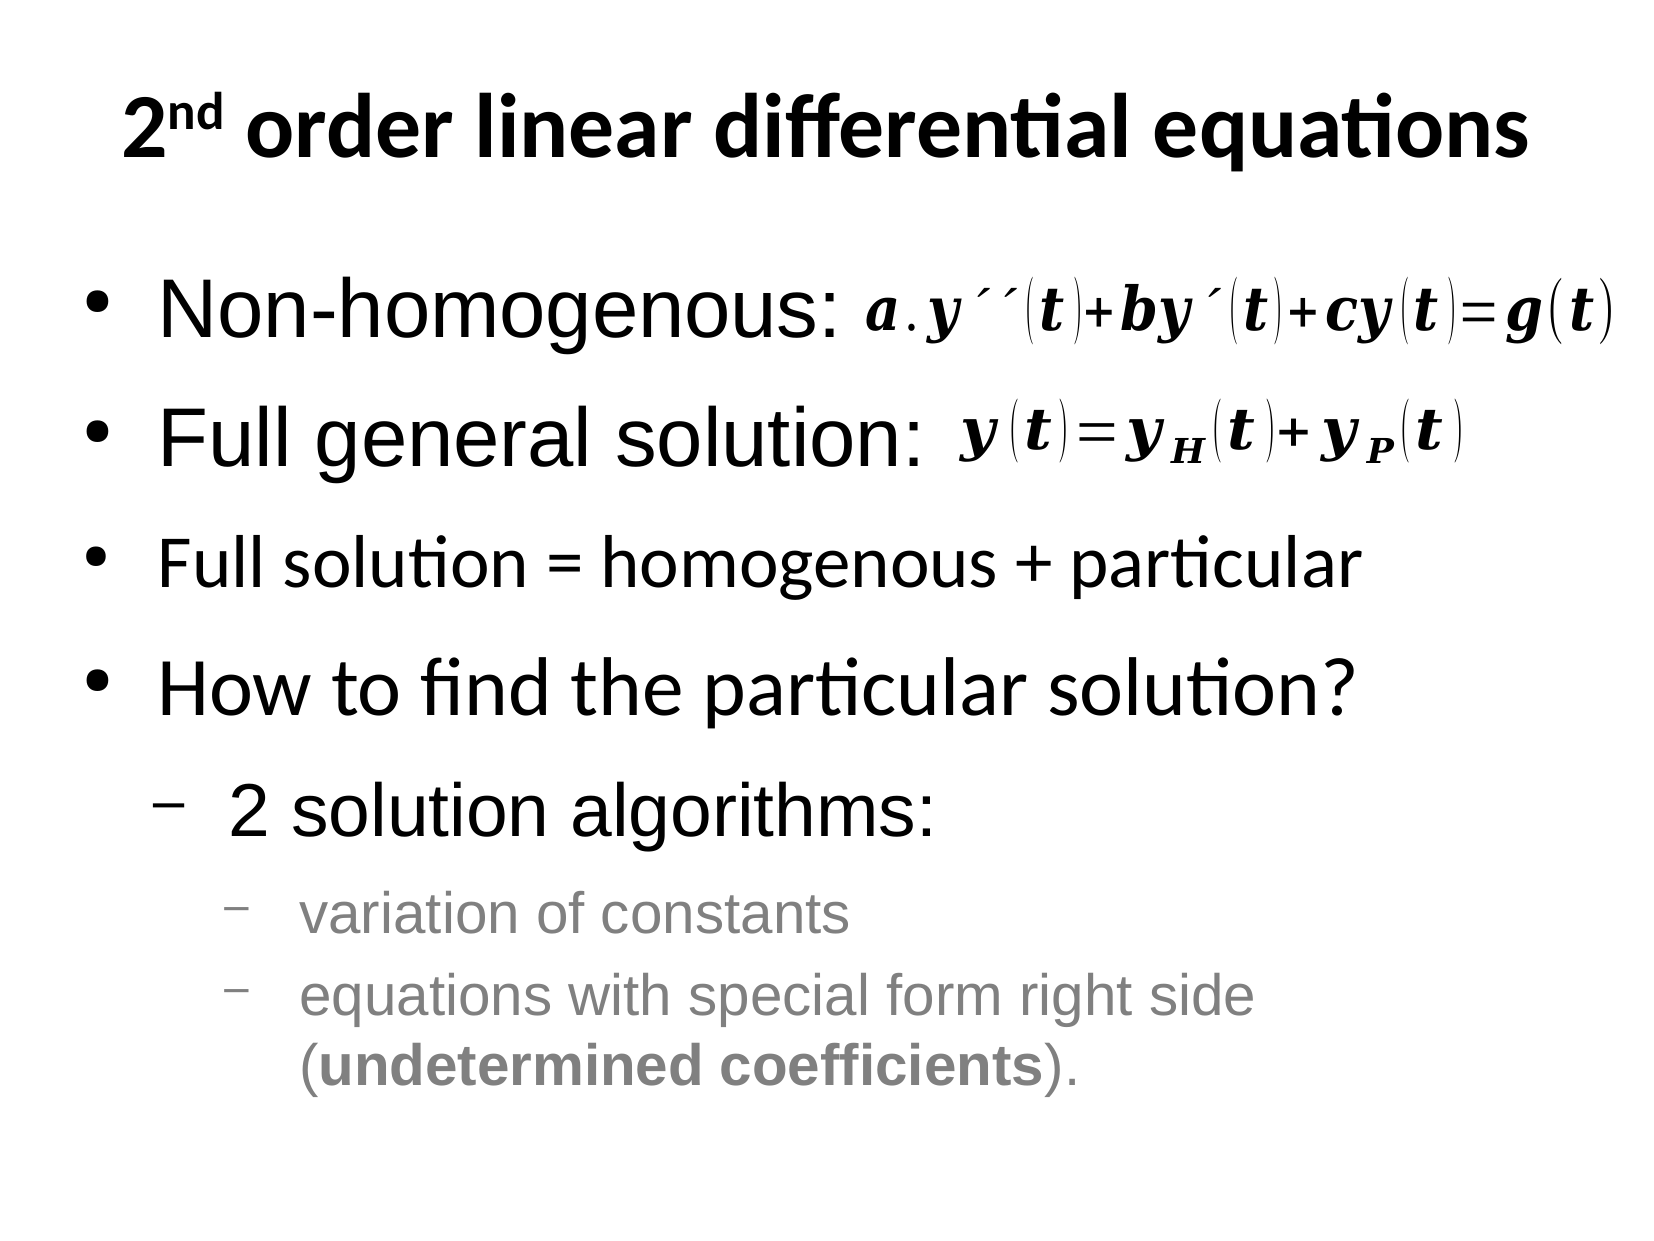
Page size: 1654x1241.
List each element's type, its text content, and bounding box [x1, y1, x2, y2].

list Non-homogenous: Full general solution: Full solution = homogenous + particular How to find the particular solution? 2 solution algorithms: variation of constants equations with special form right side (undetermined coefficients). [82, 253, 1571, 1098]
title 2nd order linear differential equations [82, 16, 1571, 224]
